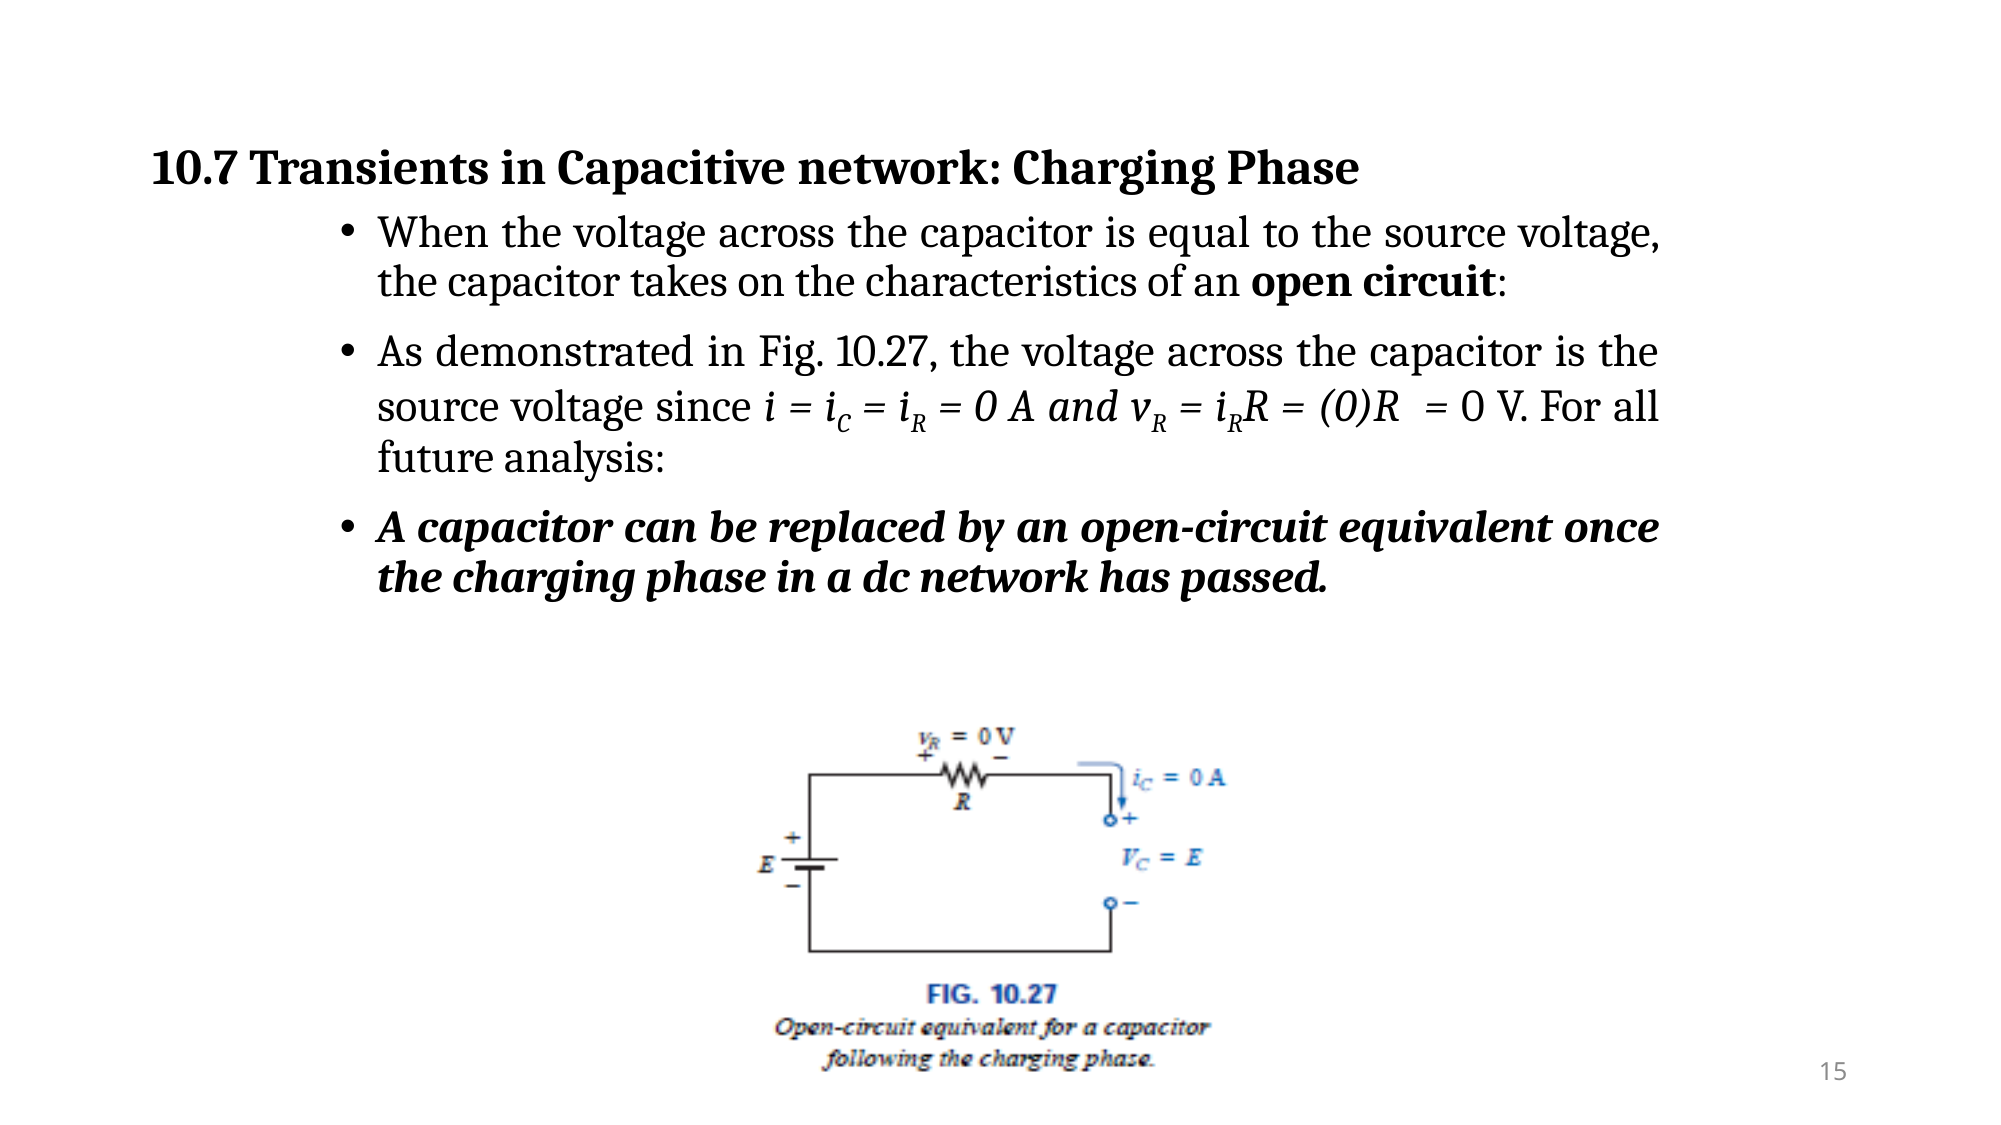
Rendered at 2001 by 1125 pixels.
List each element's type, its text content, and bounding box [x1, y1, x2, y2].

list When the voltage across the capacitor is equal to the source voltage, the capacitor takes on the characteristics of an open circuit: As demonstrated in Fig. 10.27, the voltage across the capacitor is the source voltage since i = iC = iR = 0 A and vR = iRR = (0)R = 0 V. For all future analysis: A capacitor can be replaced by an open-circuit equivalent once the charging phase in a dc network has passed. [324, 200, 1675, 1005]
picture [749, 721, 1250, 1084]
slide_number 15 [1412, 1042, 1863, 1103]
title 10.7 Transients in Capacitive network: Charging Phase [137, 59, 1863, 278]
